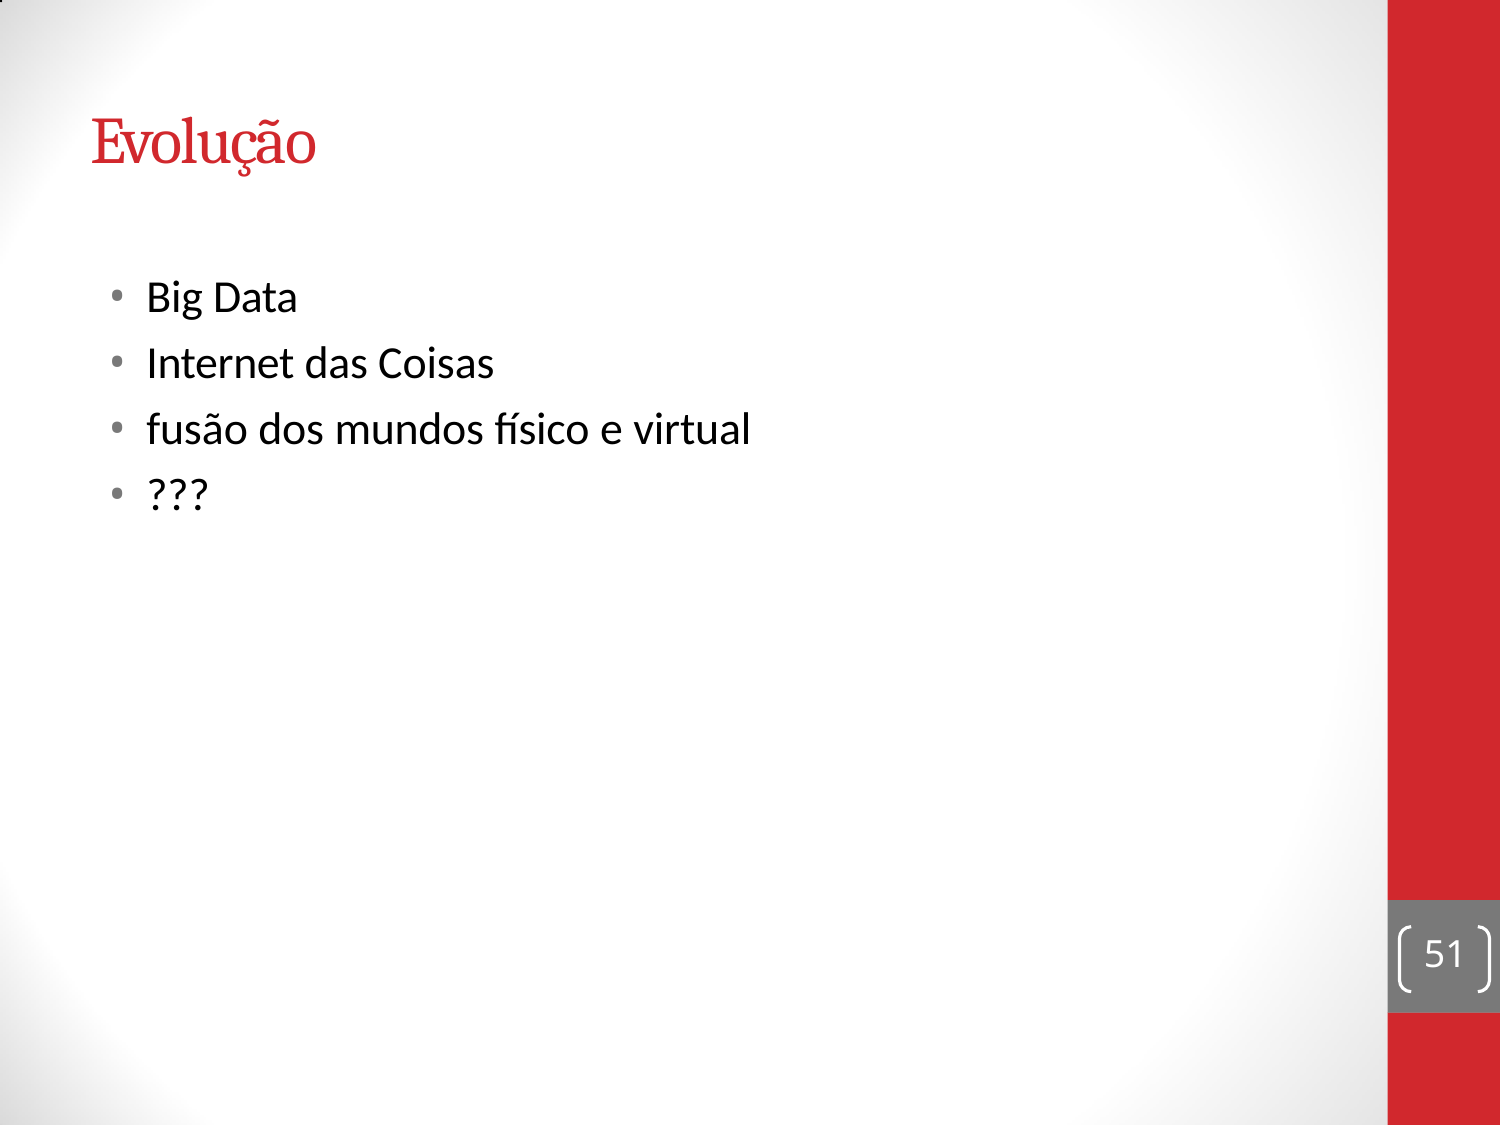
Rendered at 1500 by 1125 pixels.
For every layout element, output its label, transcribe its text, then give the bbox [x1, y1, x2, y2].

text_box [1477, 926, 1490, 992]
title Evolução [87, 94, 336, 285]
picture [0, 0, 1387, 1125]
slide_number 51 [1417, 937, 1472, 1125]
text_box [1399, 926, 1412, 992]
text_box Big Data Internet das Coisas fusão dos mundos físico e virtual ??? [106, 254, 1228, 520]
